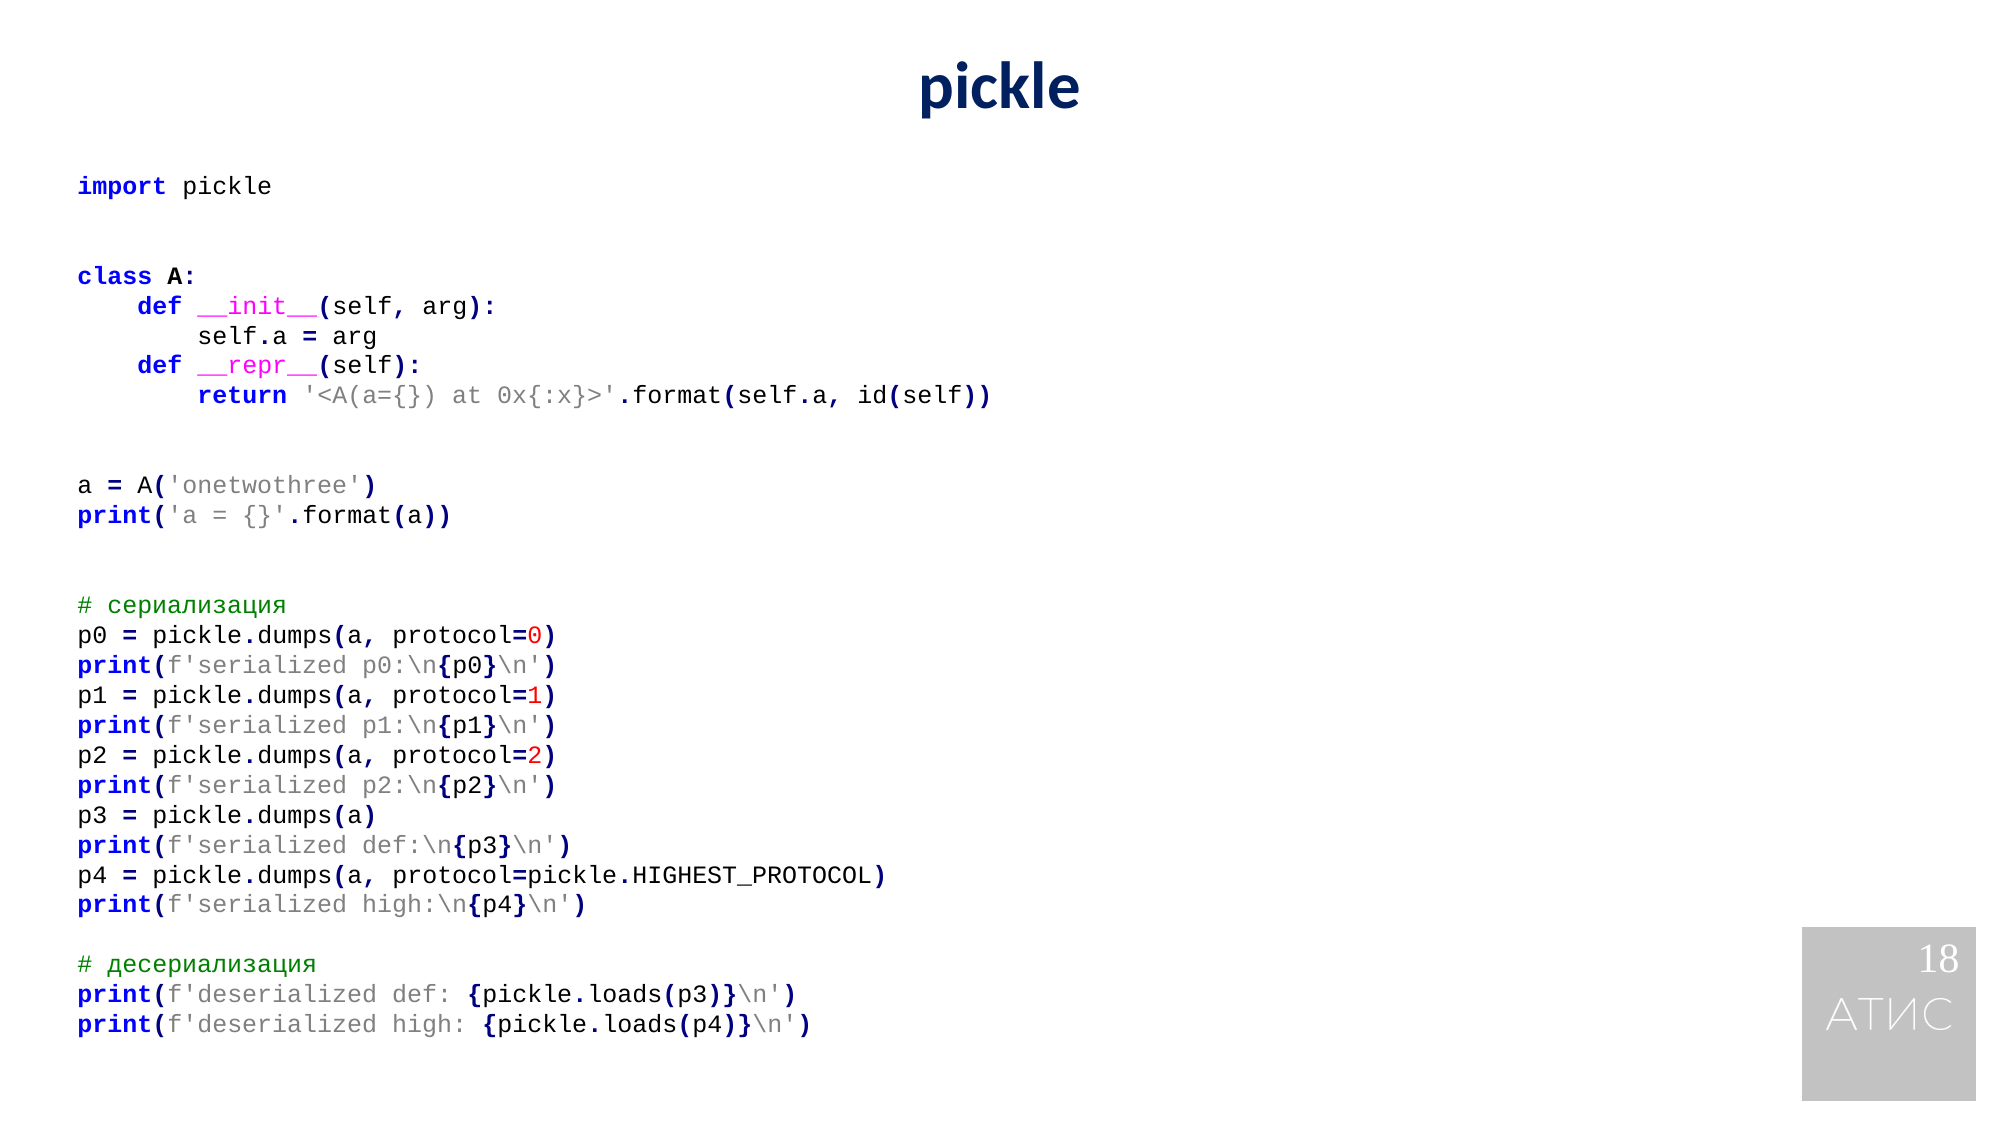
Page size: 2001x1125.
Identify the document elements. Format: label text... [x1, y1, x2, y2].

picture [1802, 927, 1976, 1101]
title pickle [0, 34, 2000, 149]
text_box import pickle class A: def __init__(self, arg): self.a = arg def __repr__(self): return '<A(a={}) at 0x{:x}>'.format(self.a, id(self)) a = A('onetwothree') print('a = {}'.format(a)) # сериализация p0 = pickle.dumps(a, protocol=0) print(f'serialized p0:\n{p0}\n') p1 = pickle.dumps(a, protocol=1) print(f'serialized p1:\n{p1}\n') p2 = pickle.dumps(a, protocol=2) print(f'serialized p2:\n{p2}\n') p3 = pickle.dumps(a) print(f'serialized def:\n{p3}\n') p4 = pickle.dumps(a, protocol=pickle.HIGHEST_PROTOCOL) print(f'serialized high:\n{p4}\n') # десериализация print(f'deserialized def: {pickle.loads(p3)}\n') print(f'deserialized high: {pickle.loads(p4)}\n') [62, 162, 1936, 1097]
